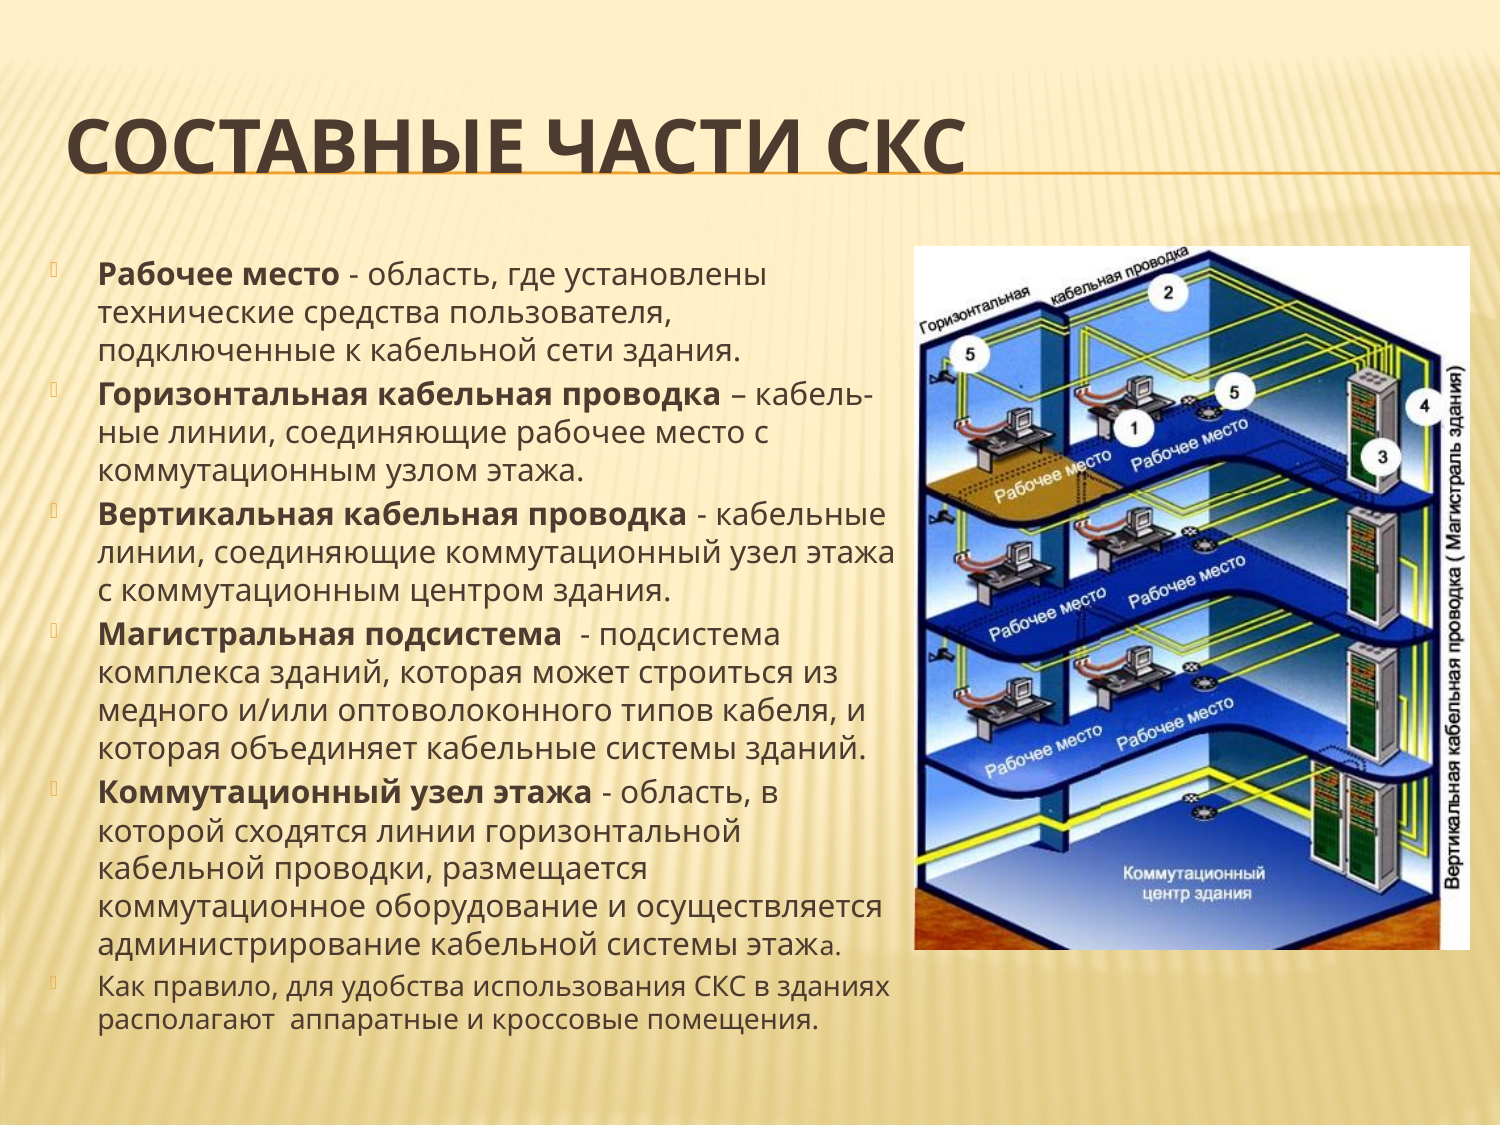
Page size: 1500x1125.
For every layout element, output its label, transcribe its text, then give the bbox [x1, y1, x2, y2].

list Рабочее место - область, где установлены технические средства пользователя, подключенные к кабельной сети здания. Горизонтальная кабельная проводка – кабель-ные линии, соединяющие рабочее место с коммутационным узлом этажа. Вертикальная кабельная проводка - кабельные линии, соединяющие коммутационный узел этажа с коммутационным центром здания. Магистральная подсистема - подсистема комплекса зданий, которая может строиться из медного и/или оптоволоконного типов кабеля, и которая объединяет кабельные системы зданий. Коммутационный узел этажа - область, в которой сходятся линии горизонтальной кабельной проводки, размещается коммутационное оборудование и осуществляется администрирование кабельной системы этажа. Как правило, для удобства использования скс в зданиях располагают аппаратные и кроссовые помещения. [35, 246, 914, 1090]
title Составные части СКС [50, 75, 1475, 213]
picture [913, 245, 1471, 950]
